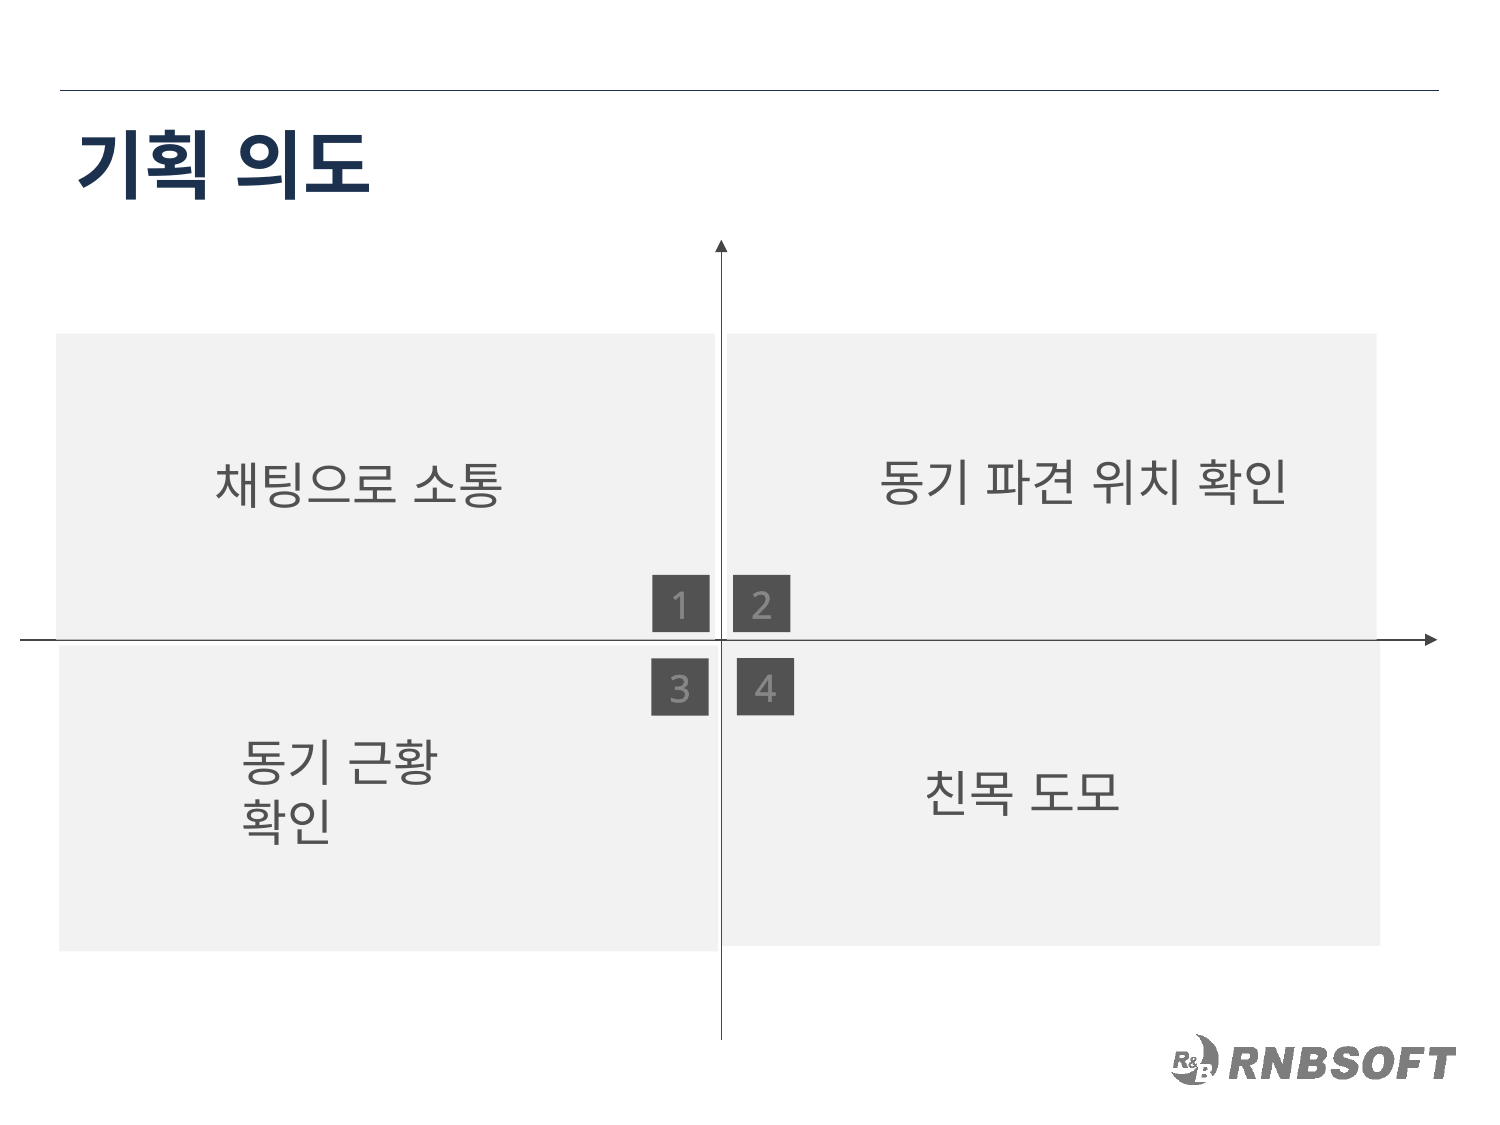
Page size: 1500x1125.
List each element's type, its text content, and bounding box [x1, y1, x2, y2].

text_box [57, 647, 720, 954]
text_box 2 [731, 573, 792, 634]
text_box 1 [650, 573, 712, 634]
text_box 친목 도모 [909, 755, 1193, 831]
text_box 동기 파견 위치 확인 [864, 444, 1306, 519]
text_box [54, 331, 717, 638]
text_box 4 [735, 656, 796, 717]
text_box [722, 647, 1382, 948]
text_box 3 [649, 656, 711, 718]
text_box 동기 근황 확인 [226, 723, 558, 859]
text_box [725, 331, 1379, 638]
text_box 채팅으로 소통 [199, 446, 612, 522]
title 기획 의도 [60, 93, 1438, 233]
